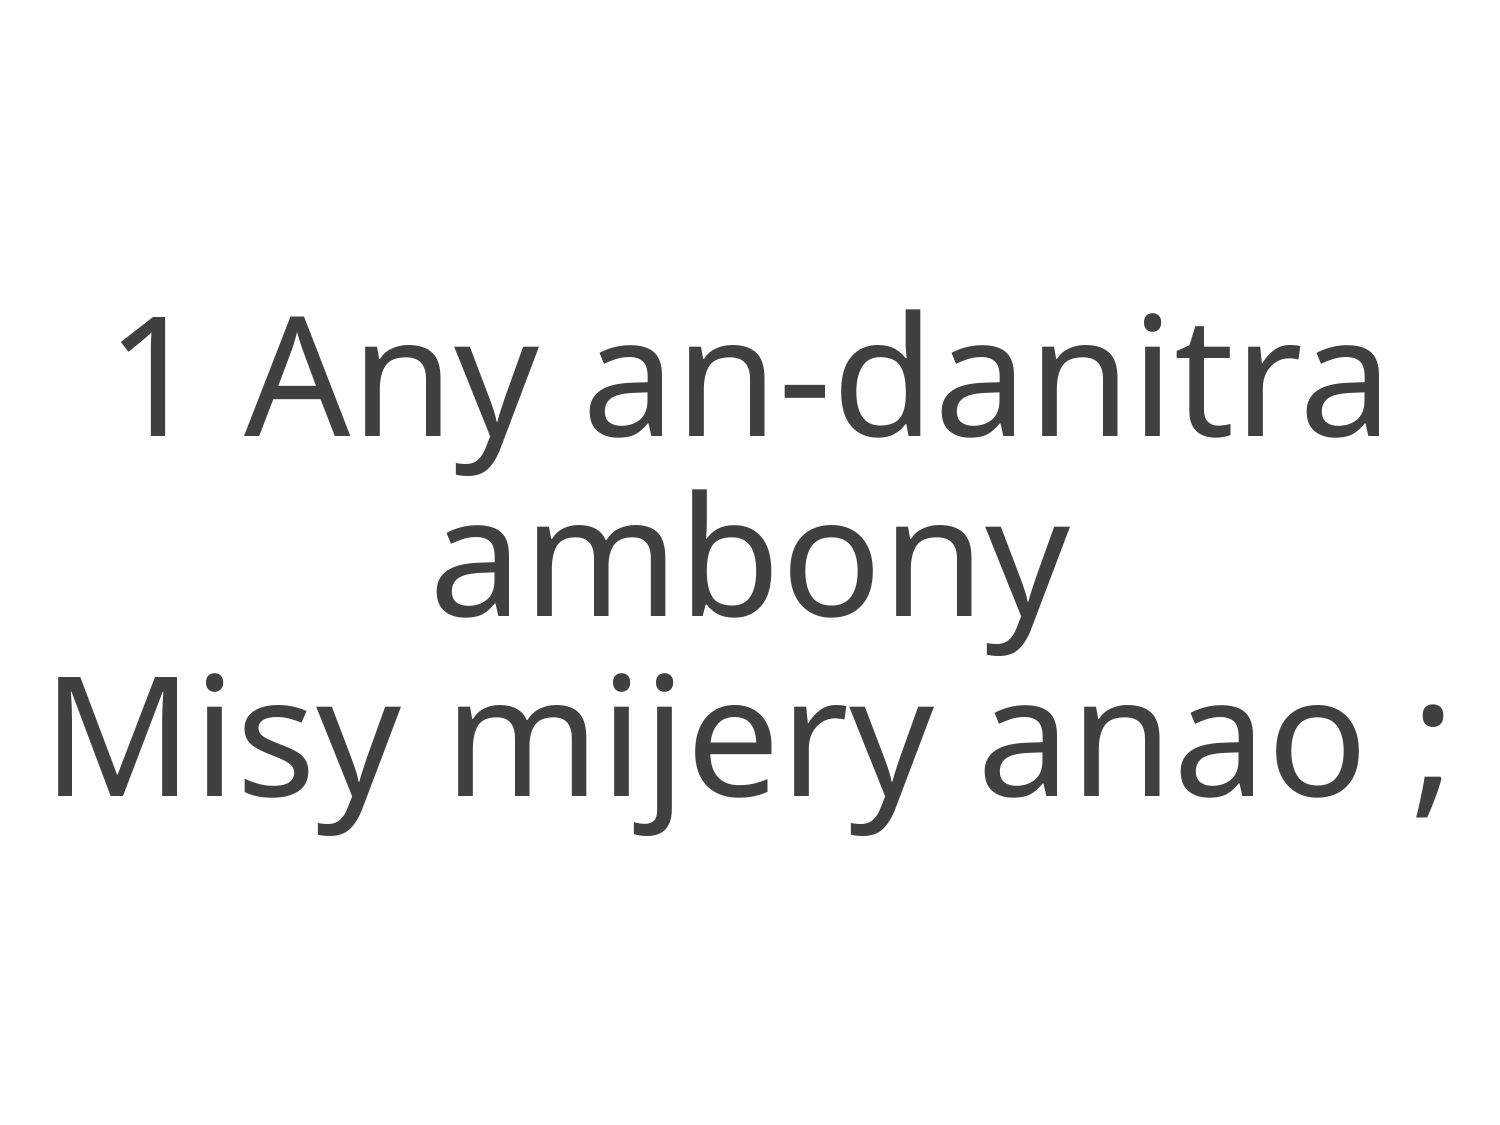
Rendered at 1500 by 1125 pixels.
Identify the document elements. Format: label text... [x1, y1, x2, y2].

title 1 Any an-danitra ambony Misy mijery anao ; [0, 453, 1500, 672]
